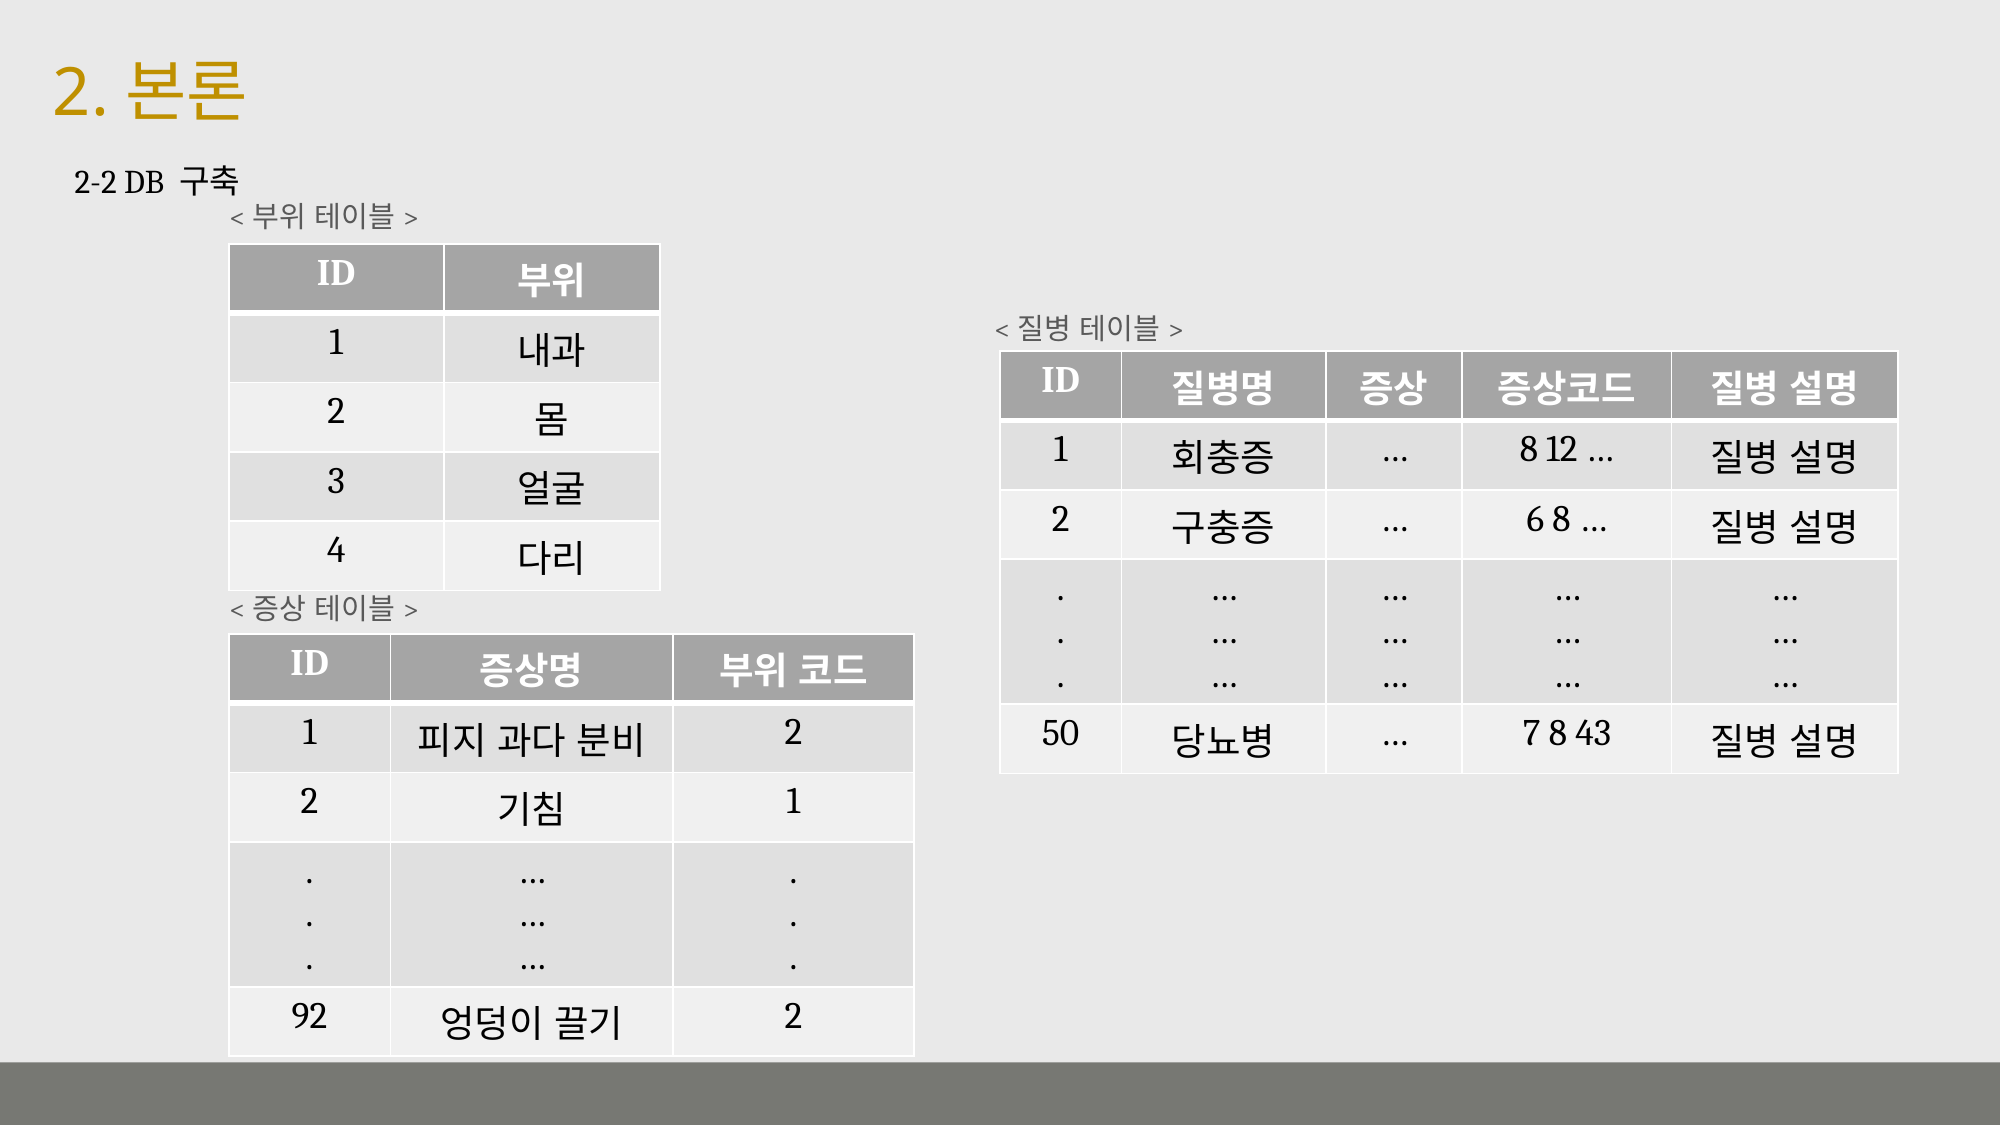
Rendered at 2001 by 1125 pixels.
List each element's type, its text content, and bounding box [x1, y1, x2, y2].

table_header 증상코드 [1463, 352, 1671, 418]
list 2-2 DB 구축 [59, 157, 1960, 244]
table_cell 기침 [391, 773, 672, 841]
table_cell . . . [230, 843, 390, 986]
table_cell 몸 [445, 383, 659, 451]
table_cell 엉덩이 끌기 [391, 988, 672, 1055]
table_header 증상 [1327, 352, 1461, 418]
table_cell 1 [674, 773, 913, 841]
table_header 증상명 [391, 635, 672, 700]
table_cell 2 [230, 383, 443, 451]
table_cell … … … [1327, 560, 1461, 703]
table_cell 질병 설명 [1672, 705, 1897, 773]
table_header 부위 코드 [674, 635, 913, 700]
table_cell 2 [1001, 491, 1121, 558]
table_cell 질병 설명 [1672, 491, 1897, 558]
table_header 부위 [445, 245, 659, 310]
table_cell … … … [1122, 560, 1325, 703]
table_header ID [230, 635, 390, 700]
text_box <부위 테이블> [214, 190, 434, 241]
table_cell 7 8 43 [1463, 705, 1671, 773]
table_cell … … … [391, 843, 672, 986]
table_cell . . . [674, 843, 913, 986]
table_cell 구충증 [1122, 491, 1325, 558]
table_cell 1 [230, 706, 390, 772]
table_cell . . . [1001, 560, 1121, 703]
title 2.본론 [37, 30, 1960, 158]
table_cell 4 [230, 522, 443, 590]
table_header ID [230, 245, 443, 310]
table_header 질병 설명 [1672, 352, 1897, 418]
text_box <증상 테이블> [214, 583, 434, 633]
table_cell … … … [1463, 560, 1671, 703]
table_cell 2 [674, 988, 913, 1055]
table_cell 얼굴 [445, 453, 659, 520]
table_cell … … … [1672, 560, 1897, 703]
table_cell 질병 설명 [1672, 423, 1897, 489]
table_cell … [1327, 423, 1461, 489]
table_header ID [1001, 353, 1121, 418]
table_cell 다리 [445, 522, 659, 590]
table_cell 회충증 [1122, 423, 1325, 489]
table_cell 당뇨병 [1122, 705, 1325, 773]
table_cell 1 [230, 316, 443, 382]
table_cell 50 [1001, 705, 1121, 773]
table_cell 92 [230, 988, 390, 1055]
table_cell 내과 [445, 316, 659, 382]
table_cell 1 [1001, 423, 1121, 489]
table_cell 3 [230, 453, 443, 520]
table_cell 2 [674, 706, 913, 772]
table_cell 6 8 … [1463, 491, 1671, 558]
table_header 질병명 [1122, 352, 1325, 418]
table_cell 피지 과다 분비 [391, 706, 672, 772]
table_cell 8 12 … [1463, 423, 1671, 489]
table_cell … [1327, 491, 1461, 558]
text_box <질병 테이블> [979, 303, 1199, 353]
table_cell 2 [230, 773, 390, 841]
table_cell … [1327, 705, 1461, 773]
